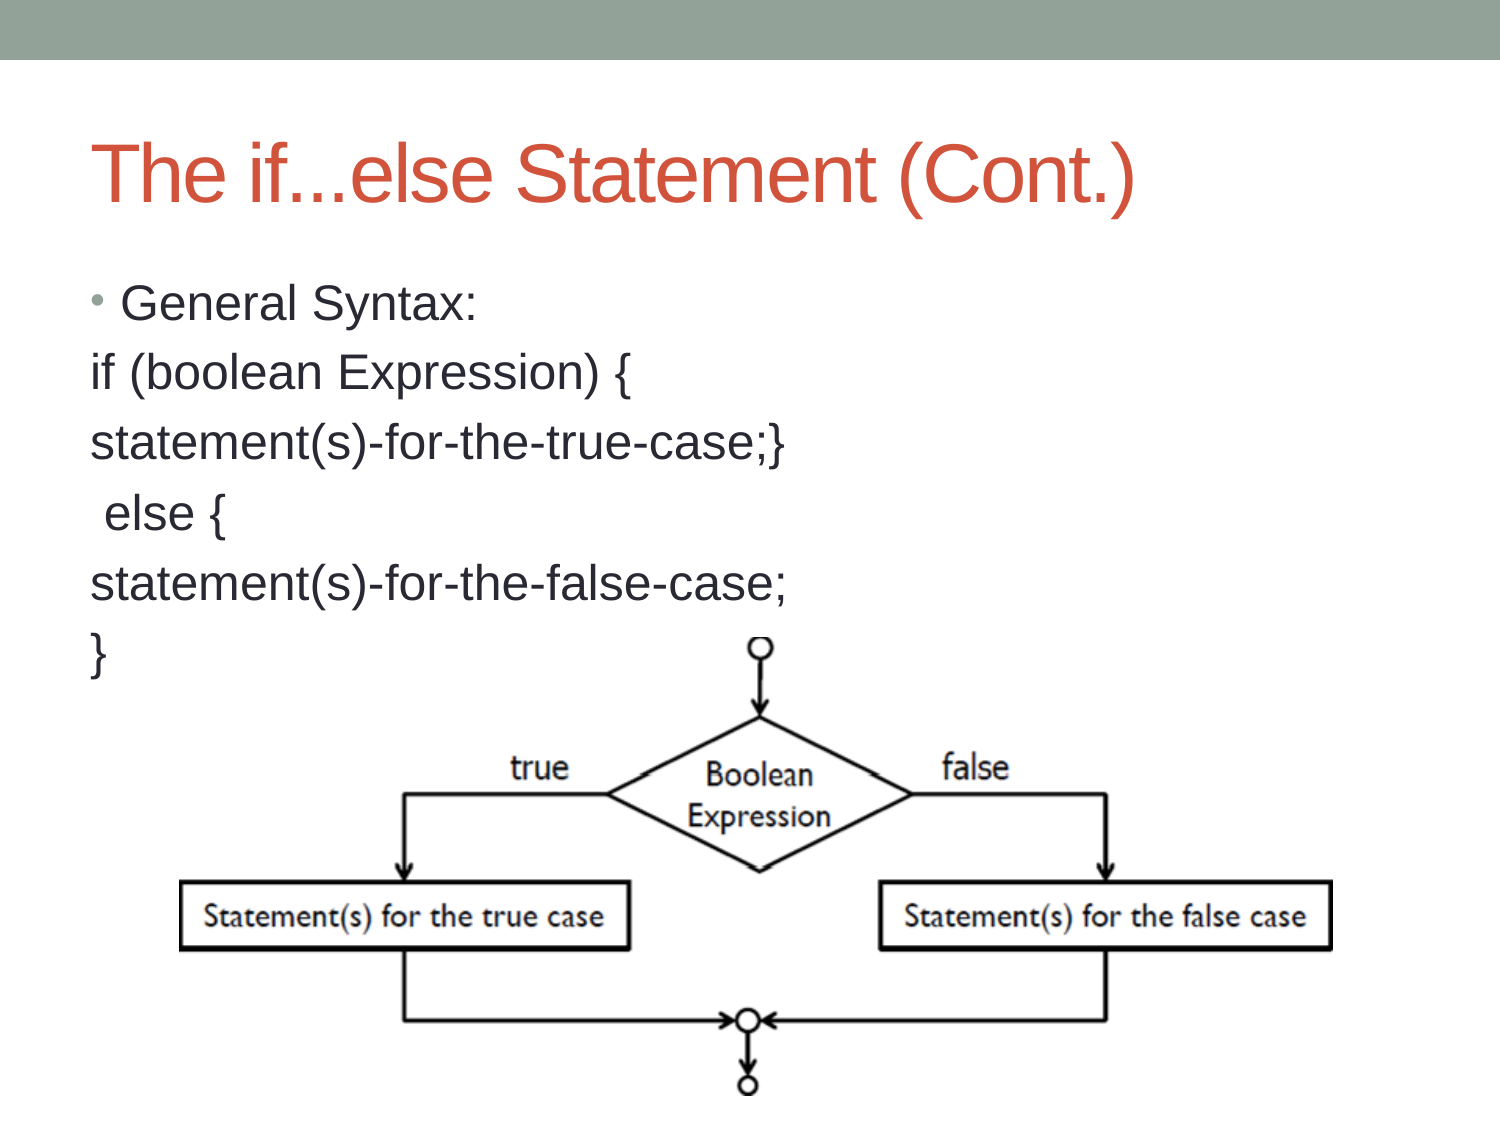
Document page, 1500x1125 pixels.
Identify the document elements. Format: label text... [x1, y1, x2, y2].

title The if...else Statement (Cont.) [75, 87, 1425, 250]
picture [178, 637, 1333, 1096]
list General Syntax: if (boolean Expression) { statement(s)-for-the-true-case;} else { statement(s)-for-the-false-case; } [75, 262, 1425, 1063]
